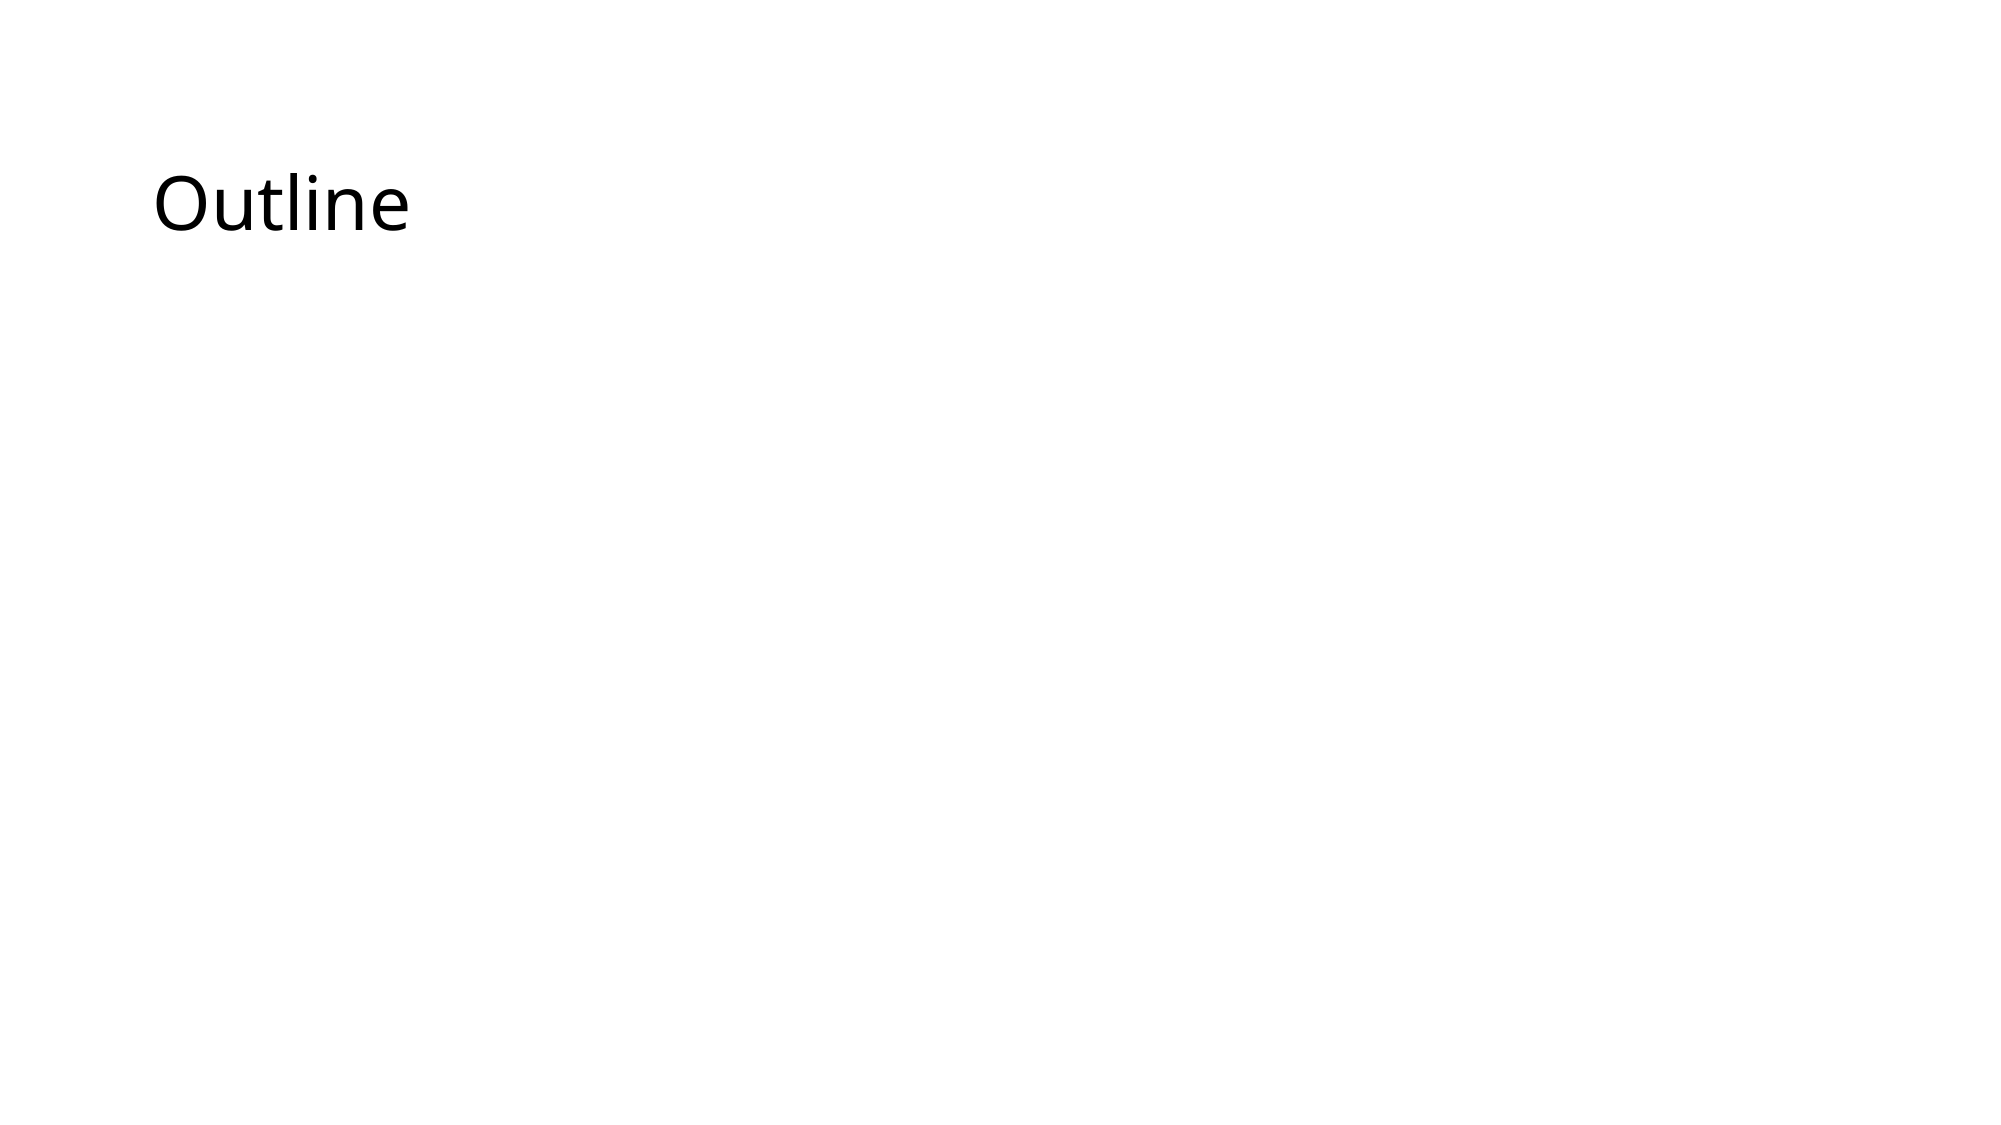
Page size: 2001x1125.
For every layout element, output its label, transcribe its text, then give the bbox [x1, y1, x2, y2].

title Outline [137, 97, 1863, 315]
